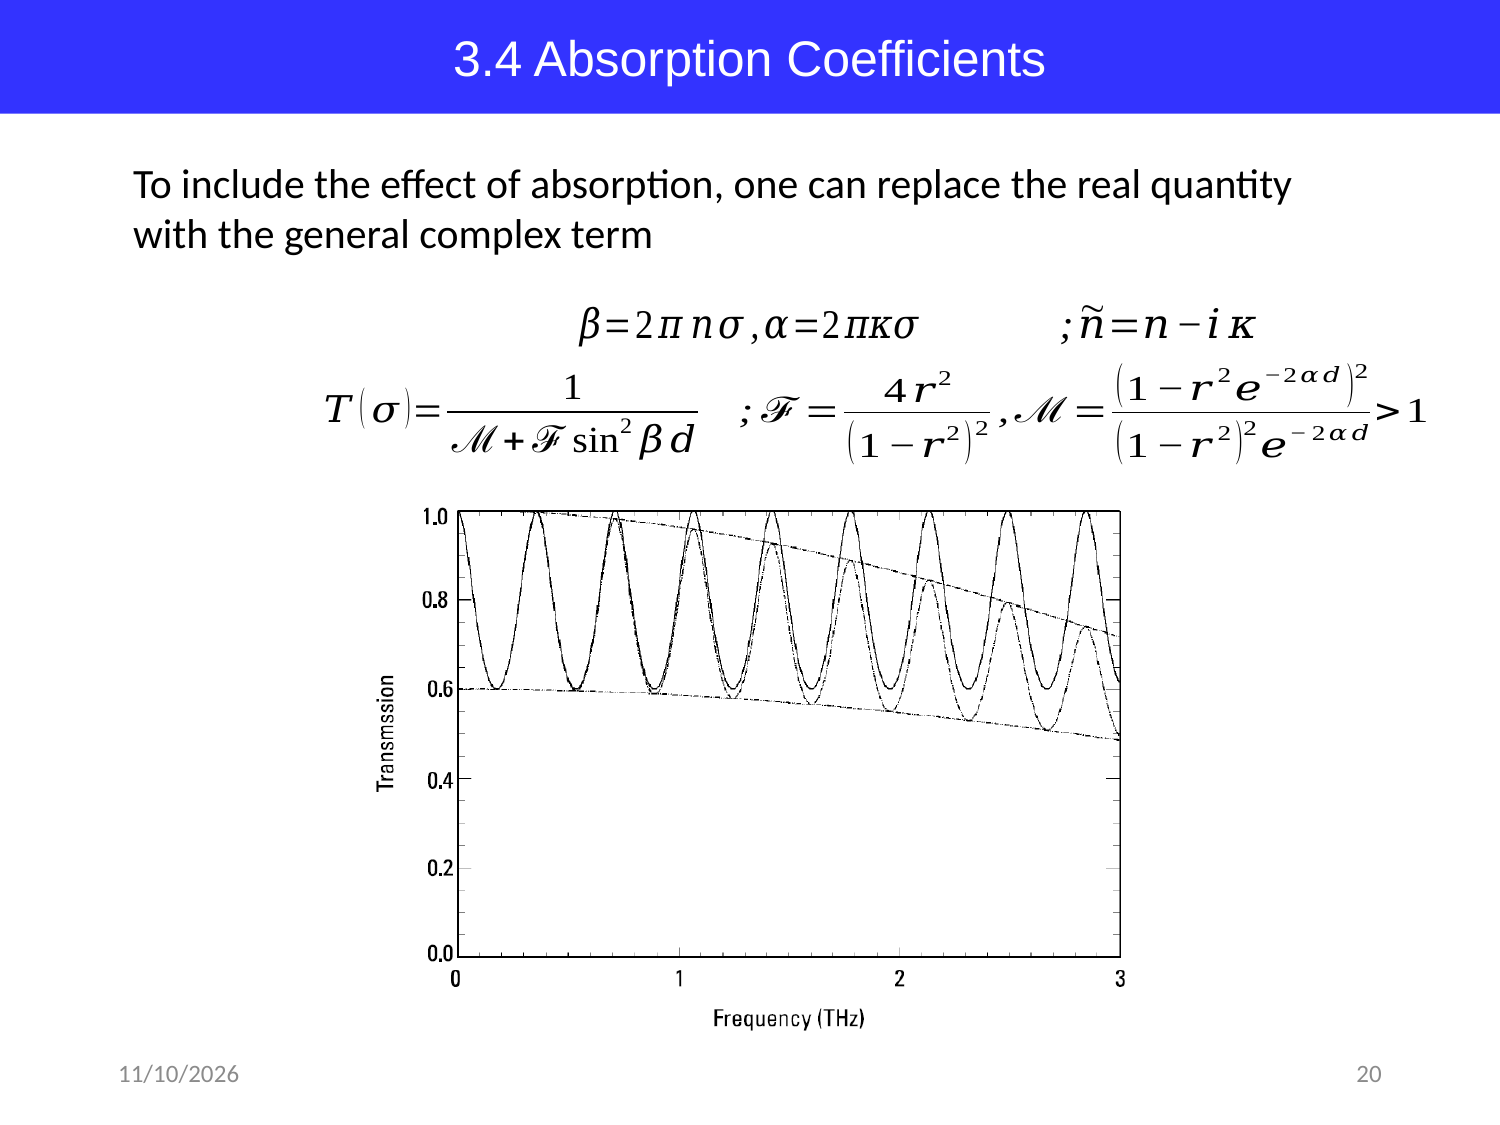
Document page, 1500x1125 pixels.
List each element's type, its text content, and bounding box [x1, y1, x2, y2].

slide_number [103, 1042, 441, 1103]
slide_number 20 [1059, 1042, 1397, 1103]
picture [364, 495, 1136, 1038]
text_box 3.4 Absorption Coefficients [0, 0, 1500, 114]
